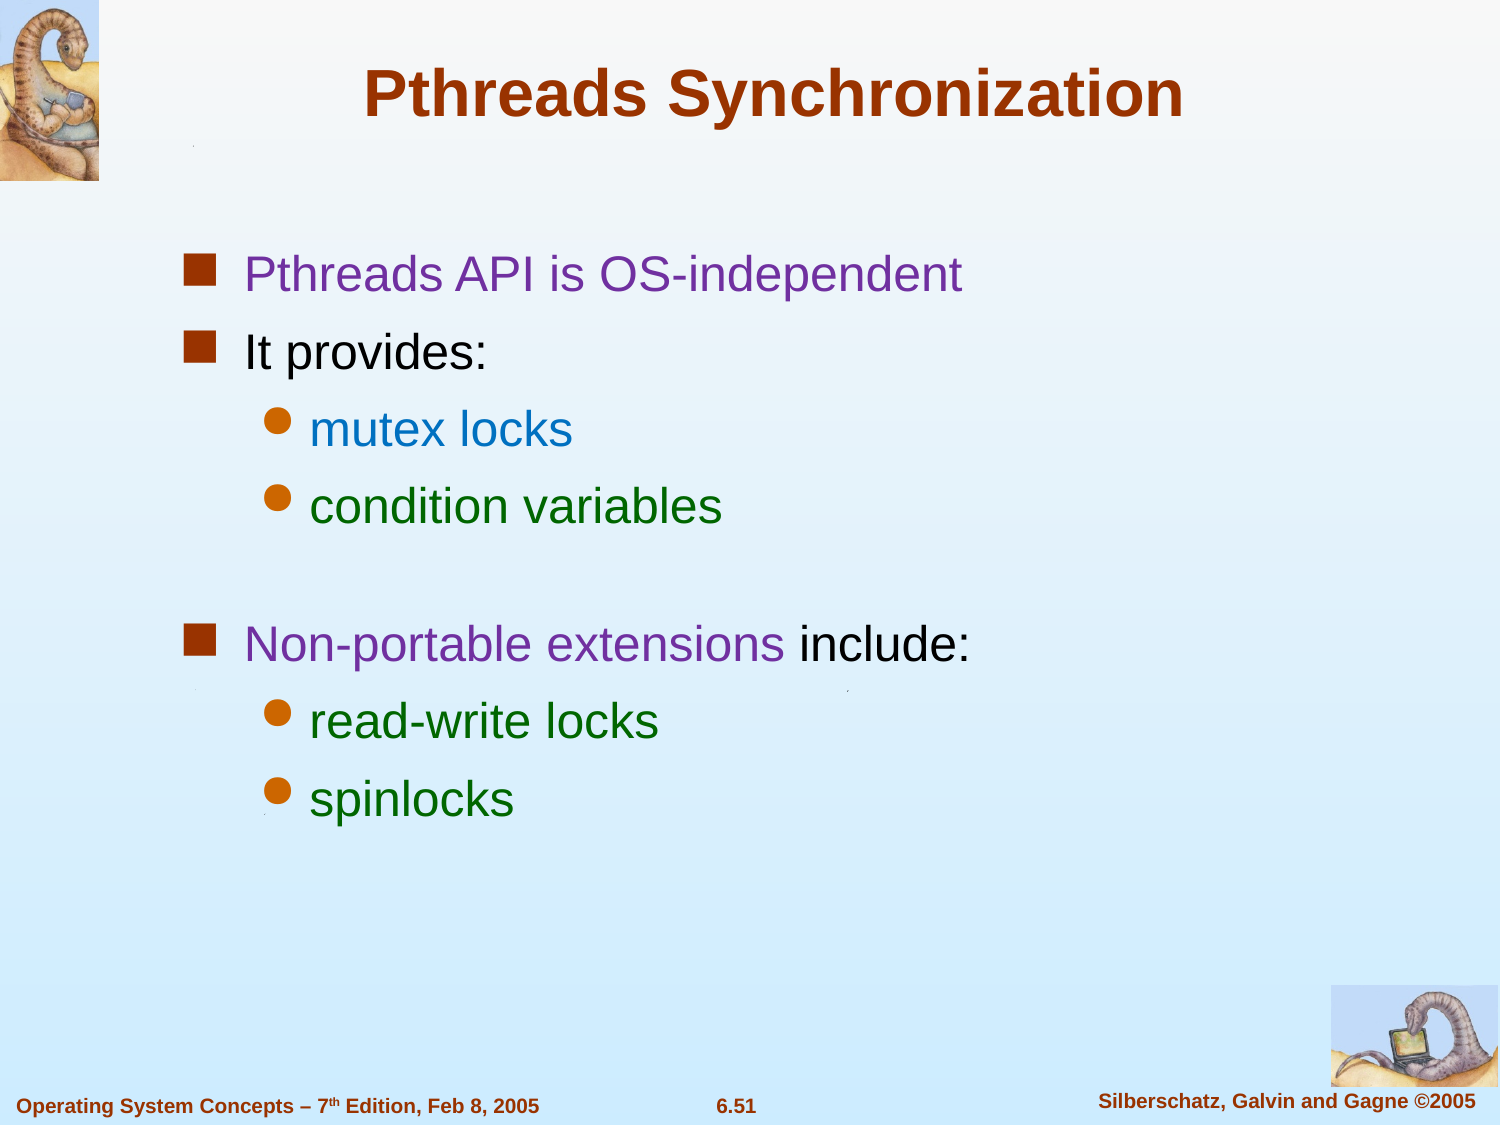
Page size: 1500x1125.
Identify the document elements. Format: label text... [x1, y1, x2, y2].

picture [1331, 985, 1498, 1087]
picture [0, 0, 99, 181]
list Pthreads API is OS-independent It provides: mutex locks condition variables Non-portable extensions include: read-write locks spinlocks [172, 234, 1324, 991]
title Pthreads Synchronization [112, 37, 1438, 138]
